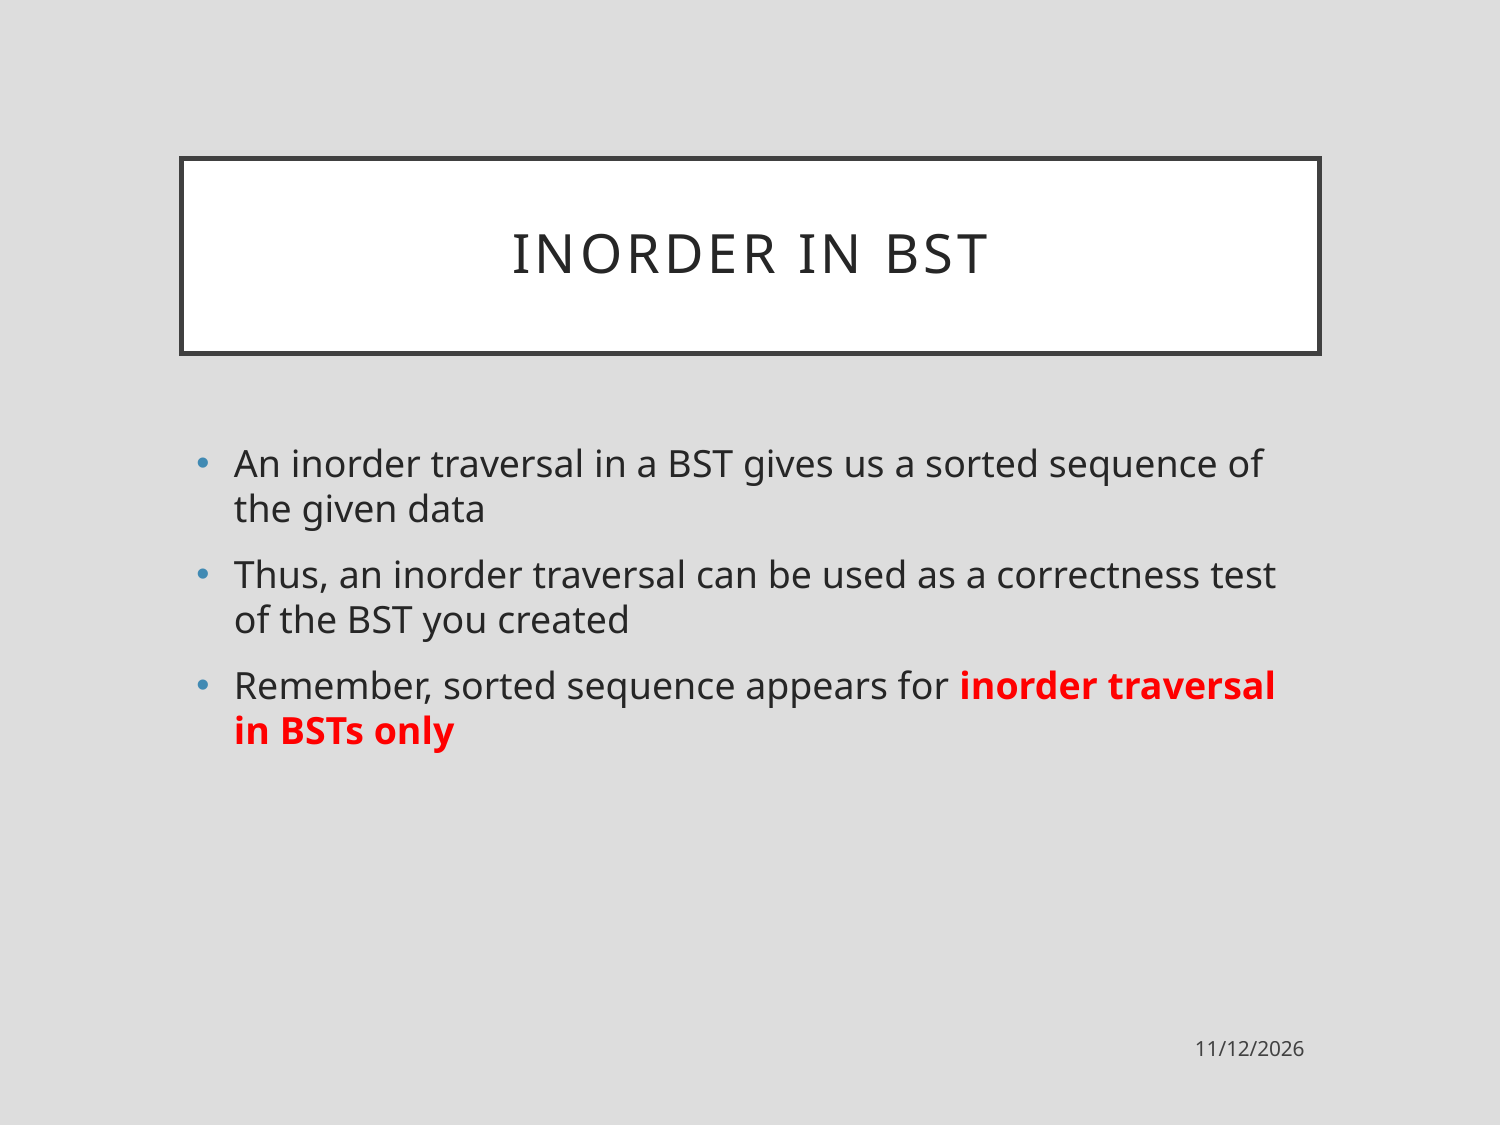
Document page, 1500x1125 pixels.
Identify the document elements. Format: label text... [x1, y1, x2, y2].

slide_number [980, 1023, 1320, 1077]
list An inorder traversal in a BST gives us a sorted sequence of the given data Thus, an inorder traversal can be used as a correctness test of the BST you created Remember, sorted sequence appears for inorder traversal in BSTs only [181, 432, 1320, 942]
title Inorder in BST [179, 156, 1322, 356]
